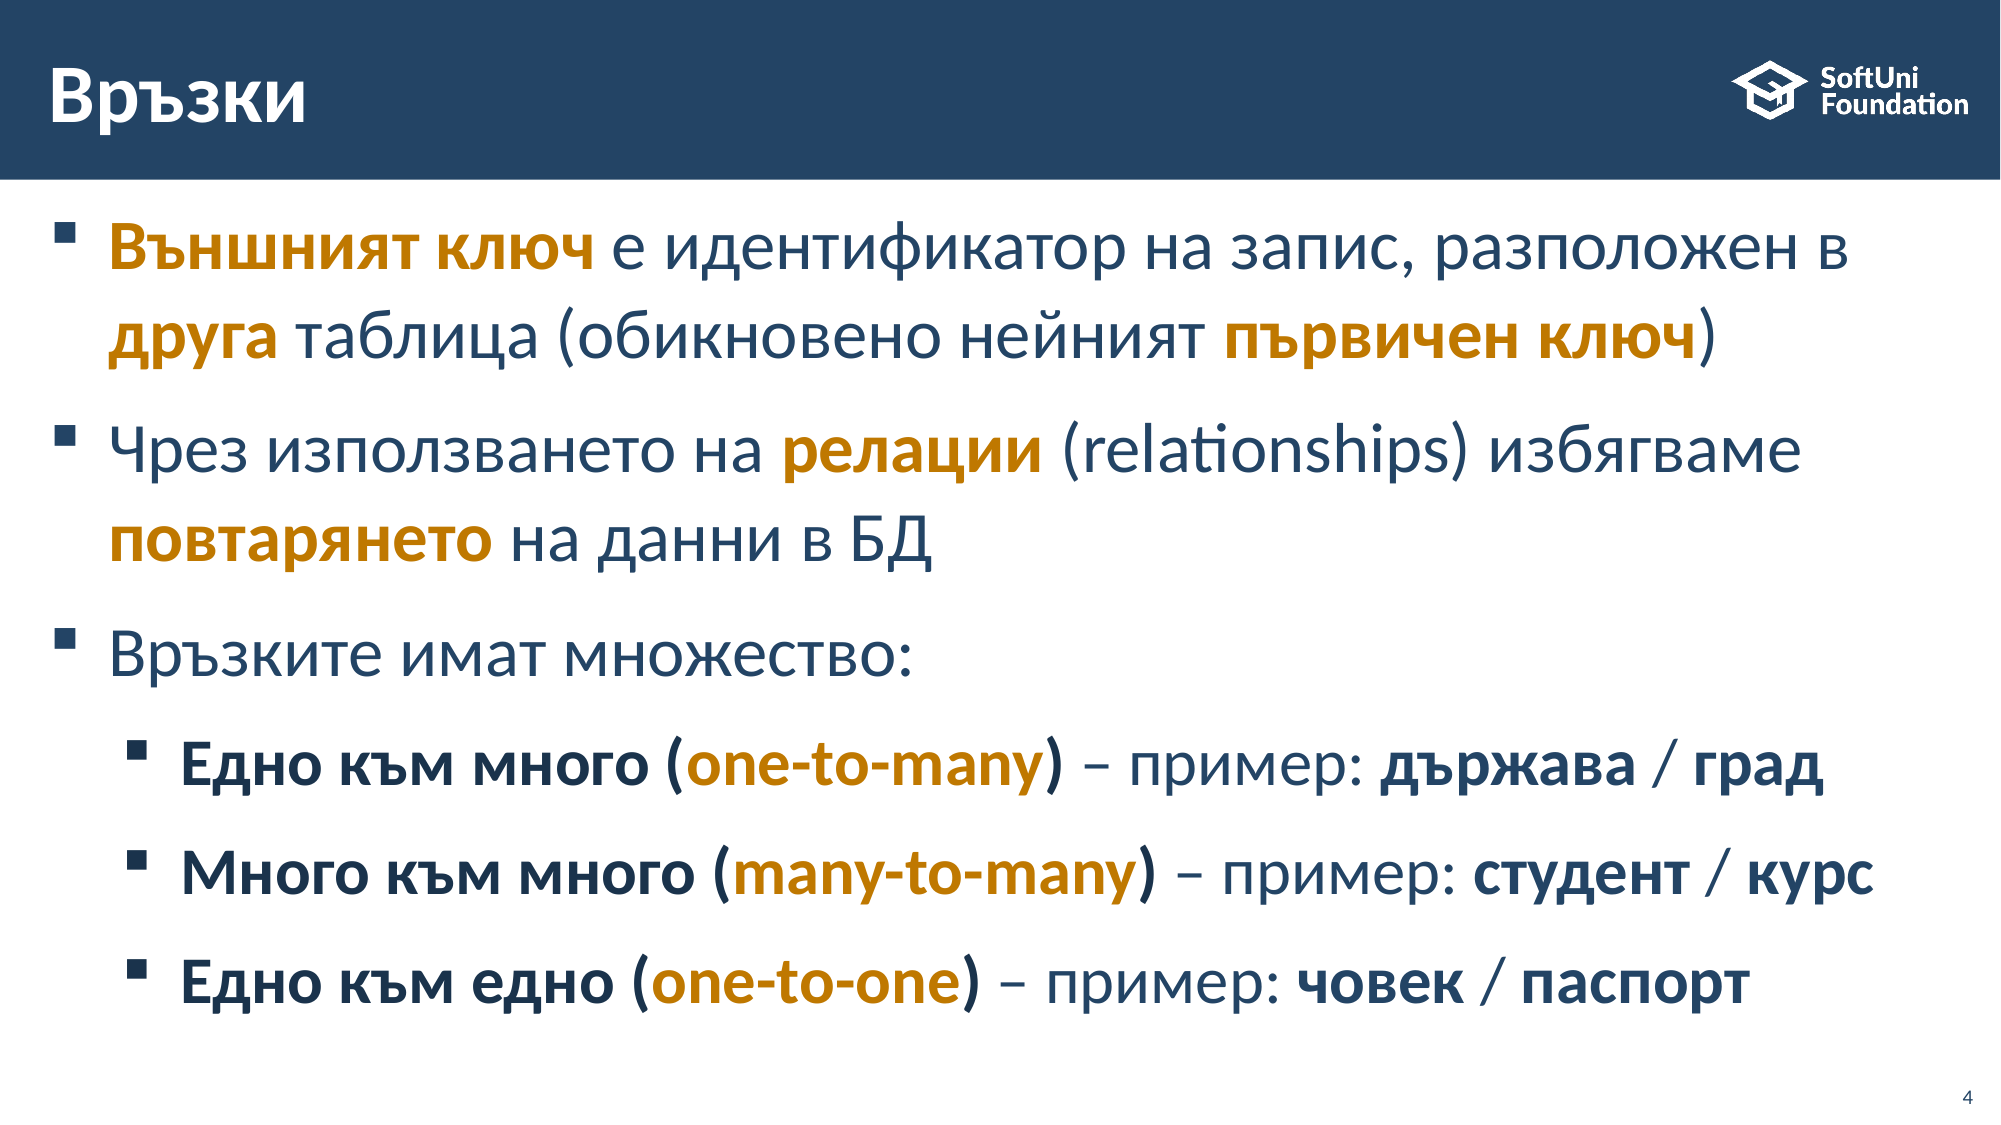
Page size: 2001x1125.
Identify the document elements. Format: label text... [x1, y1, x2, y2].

slide_number 4 [1927, 1067, 1989, 1117]
list Външният ключ е идентификатор на запис, разположен в друга таблица (обикновено нейният първичен ключ) Чрез използването на релации (relationships) избягваме повтарянето на данни в БД Връзките имат множество: Едно към много (one-to-many) – пример: държава / град Много към много (many-to-many) – пример: студент / курс Едно към едно (one-to-one) – пример: човек / паспорт [31, 188, 1969, 1103]
title Връзки [31, 16, 1716, 162]
picture [1731, 60, 1968, 120]
